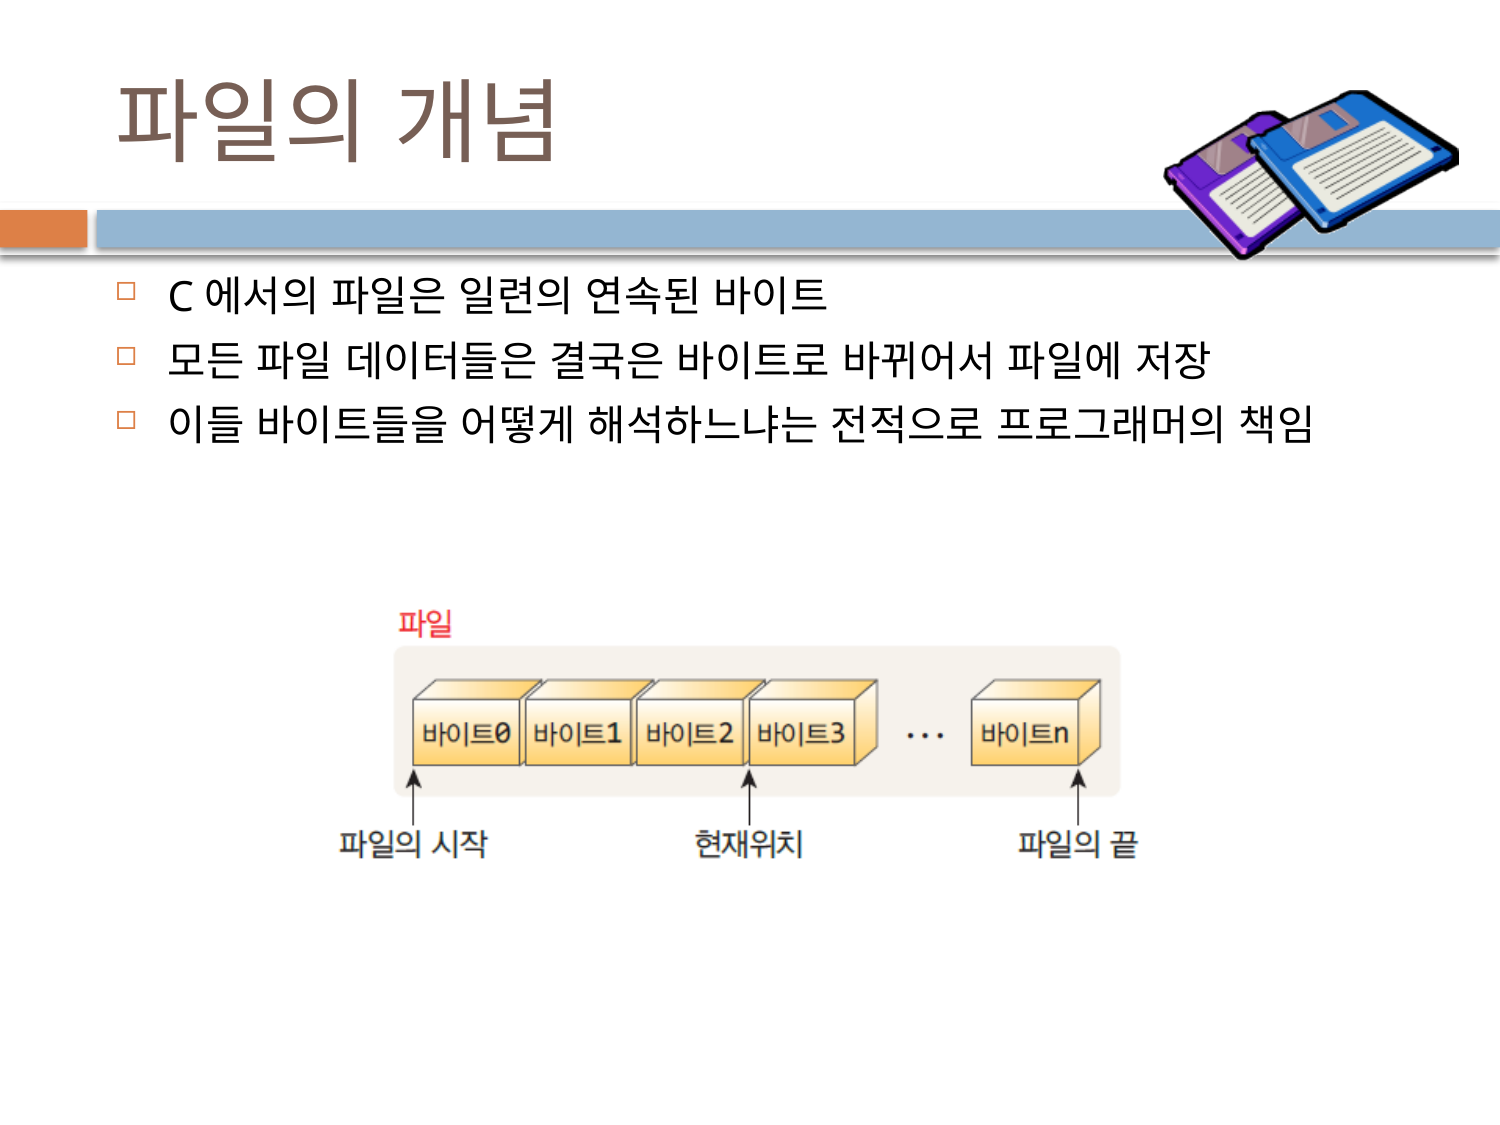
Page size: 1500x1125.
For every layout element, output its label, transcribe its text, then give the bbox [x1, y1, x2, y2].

picture [253, 573, 1209, 883]
list C에서의 파일은 일련의 연속된 바이트 모든 파일 데이터들은 결국은 바이트로 바뀌어서 파일에 저장 이들 바이트들을 어떻게 해석하느냐는 전적으로 프로그래머의 책임 [100, 423, 1438, 467]
picture [1163, 89, 1459, 265]
list C에서의 파일은 일련의 연속된 바이트 모든 파일 데이터들은 결국은 바이트로 바뀌어서 파일에 저장 이들 바이트들을 어떻게 해석하느냐는 전적으로 프로그래머의 책임 [100, 468, 1438, 1000]
list C에서의 파일은 일련의 연속된 바이트 모든 파일 데이터들은 결국은 바이트로 바뀌어서 파일에 저장 이들 바이트들을 어떻게 해석하느냐는 전적으로 프로그래머의 책임 [100, 262, 1438, 418]
title 파일의 개념 [100, 37, 1438, 200]
